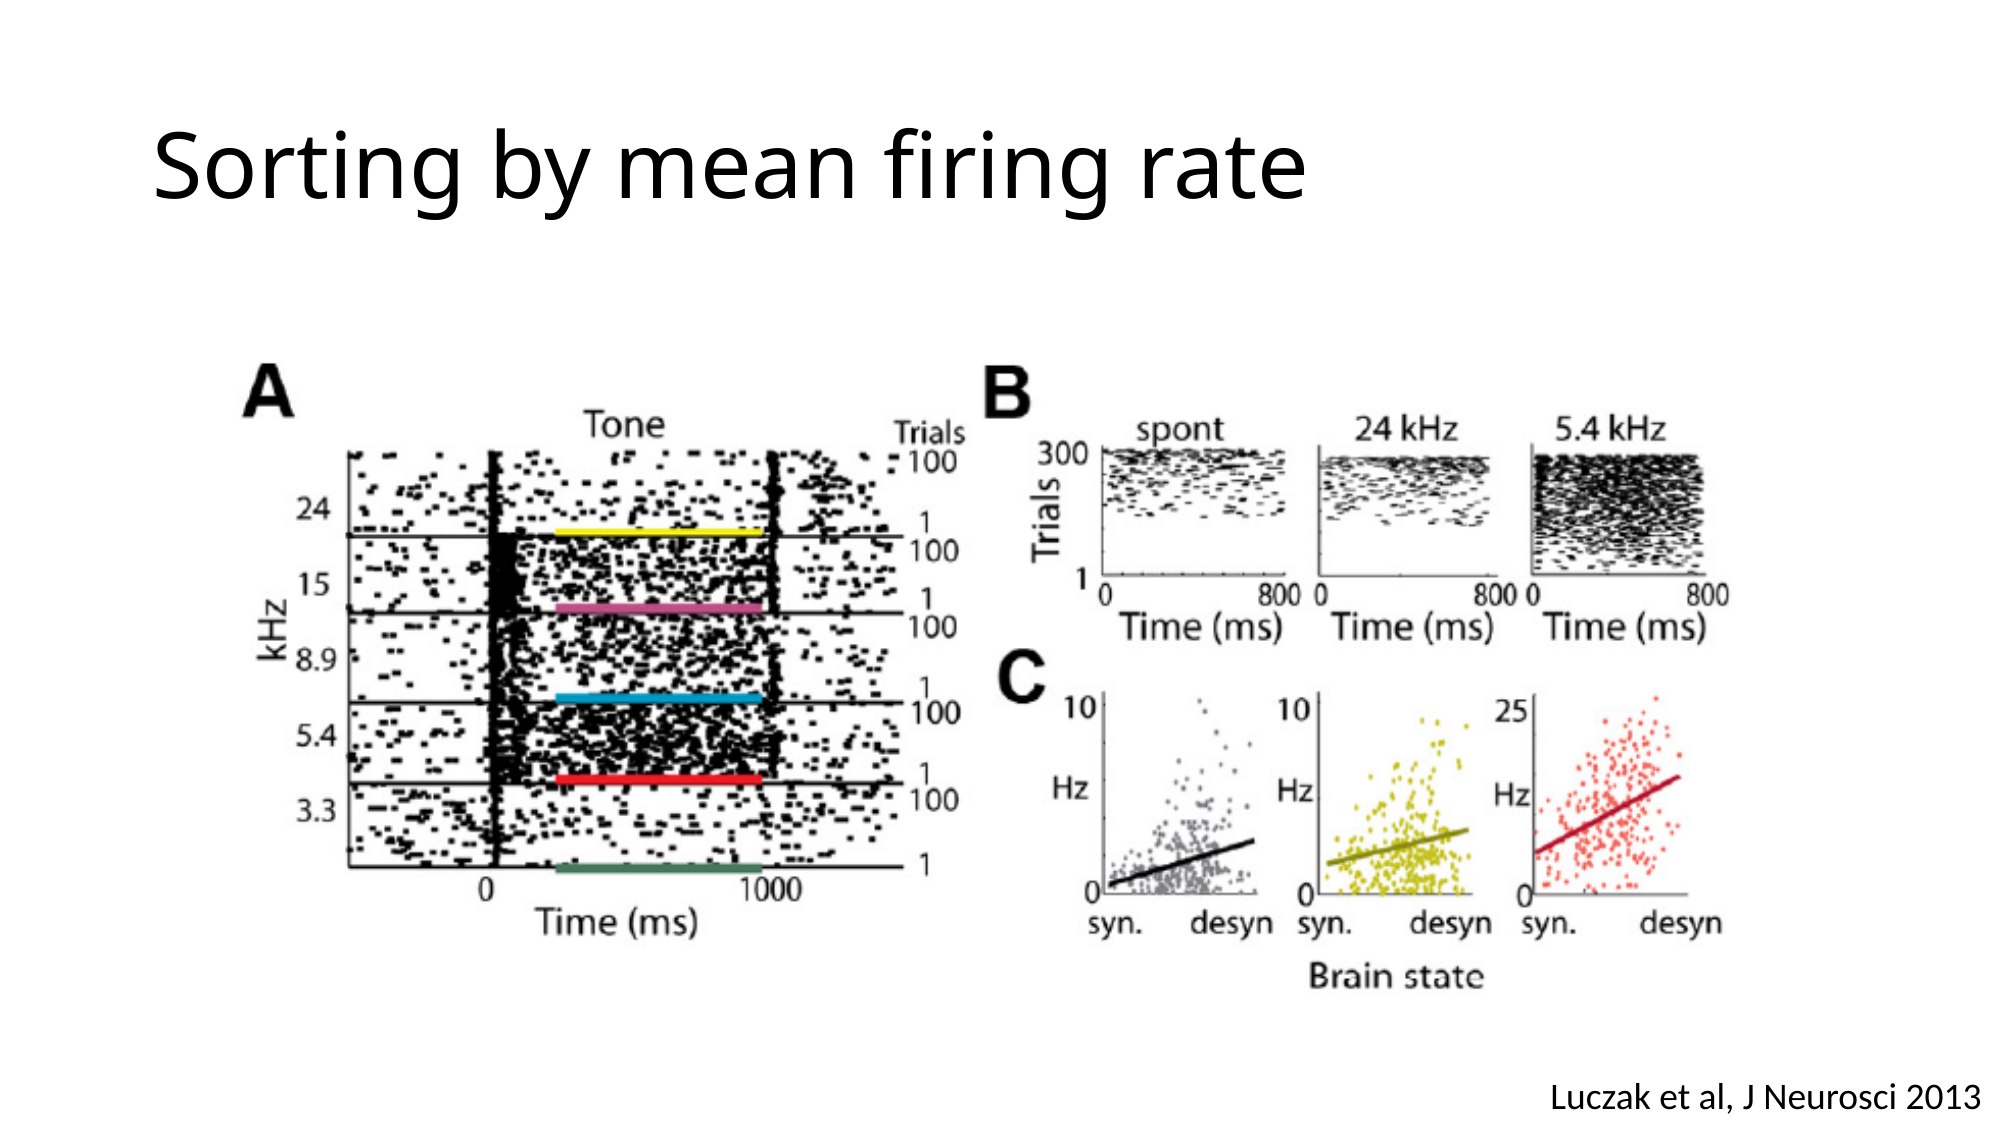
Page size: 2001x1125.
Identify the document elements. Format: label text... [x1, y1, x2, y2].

picture [195, 313, 1733, 1000]
title Sorting by mean firing rate [137, 59, 1863, 278]
text_box Luczak et al, J Neurosci 2013 [1535, 1064, 1998, 1125]
